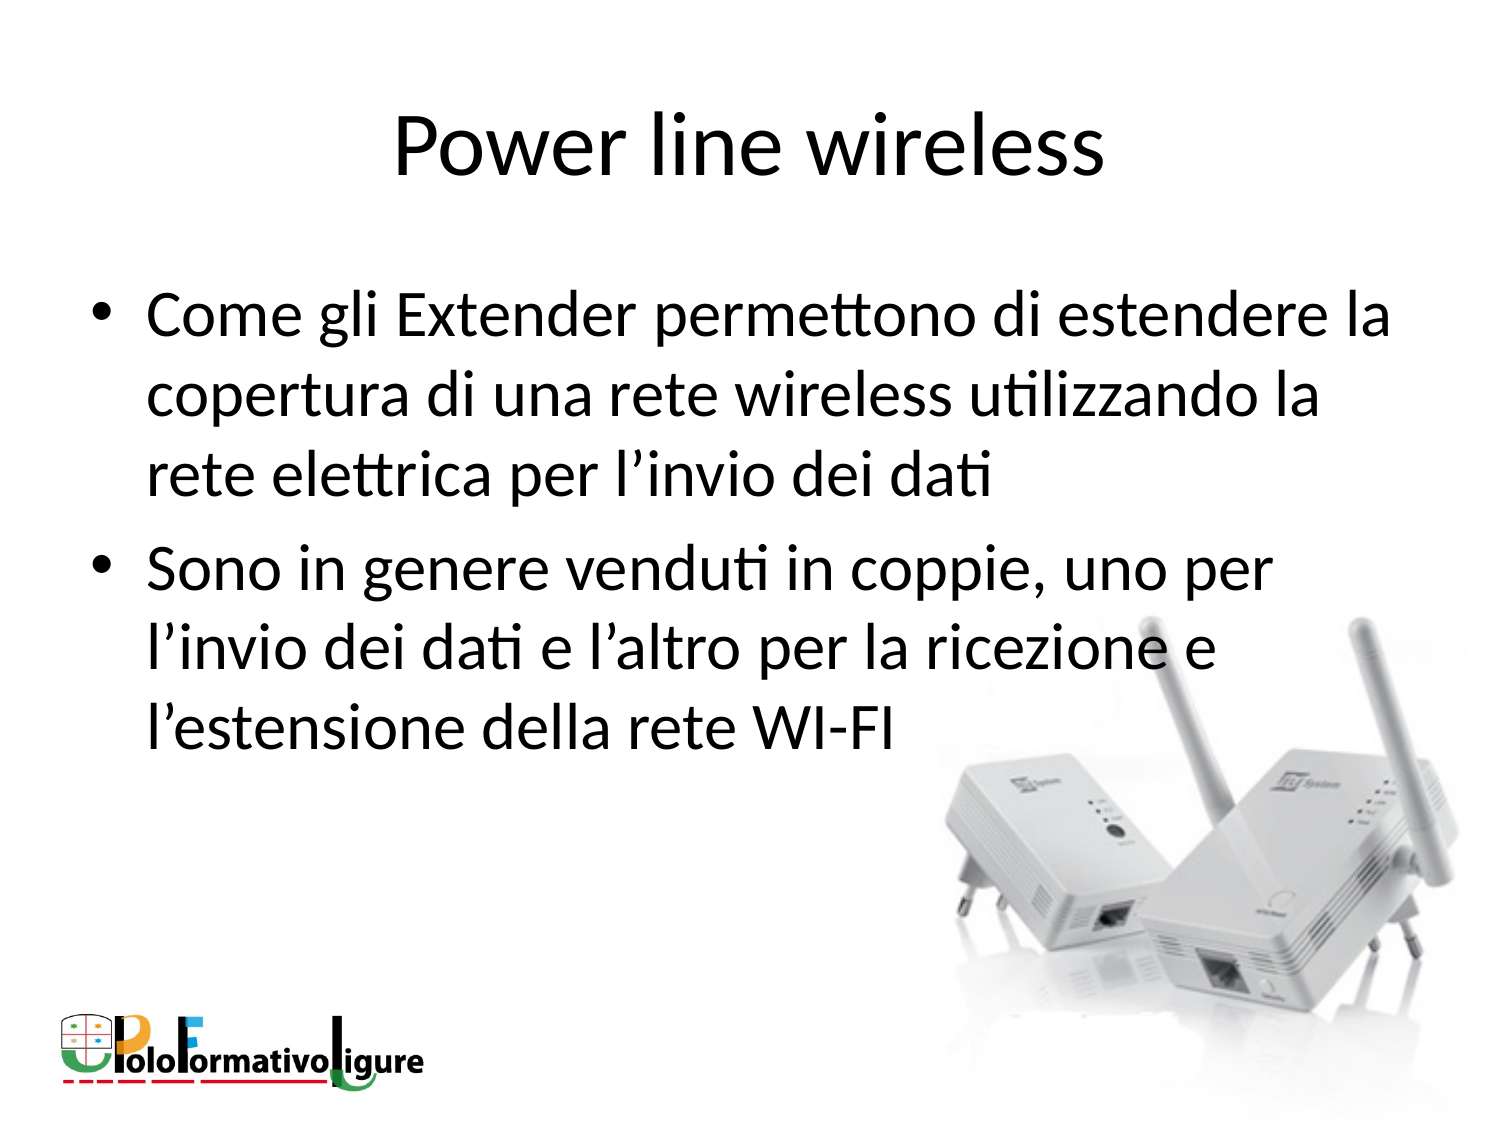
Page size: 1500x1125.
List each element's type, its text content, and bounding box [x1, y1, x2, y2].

picture [52, 1011, 426, 1096]
list Come gli Extender permettono di estendere la copertura di una rete wireless utilizzando la rete elettrica per l’invio dei dati Sono in genere venduti in coppie, uno per l’invio dei dati e l’altro per la ricezione e l’estensione della rete WI-FI [75, 262, 1425, 1005]
picture [938, 600, 1469, 1122]
title Power line wireless [75, 45, 1425, 233]
